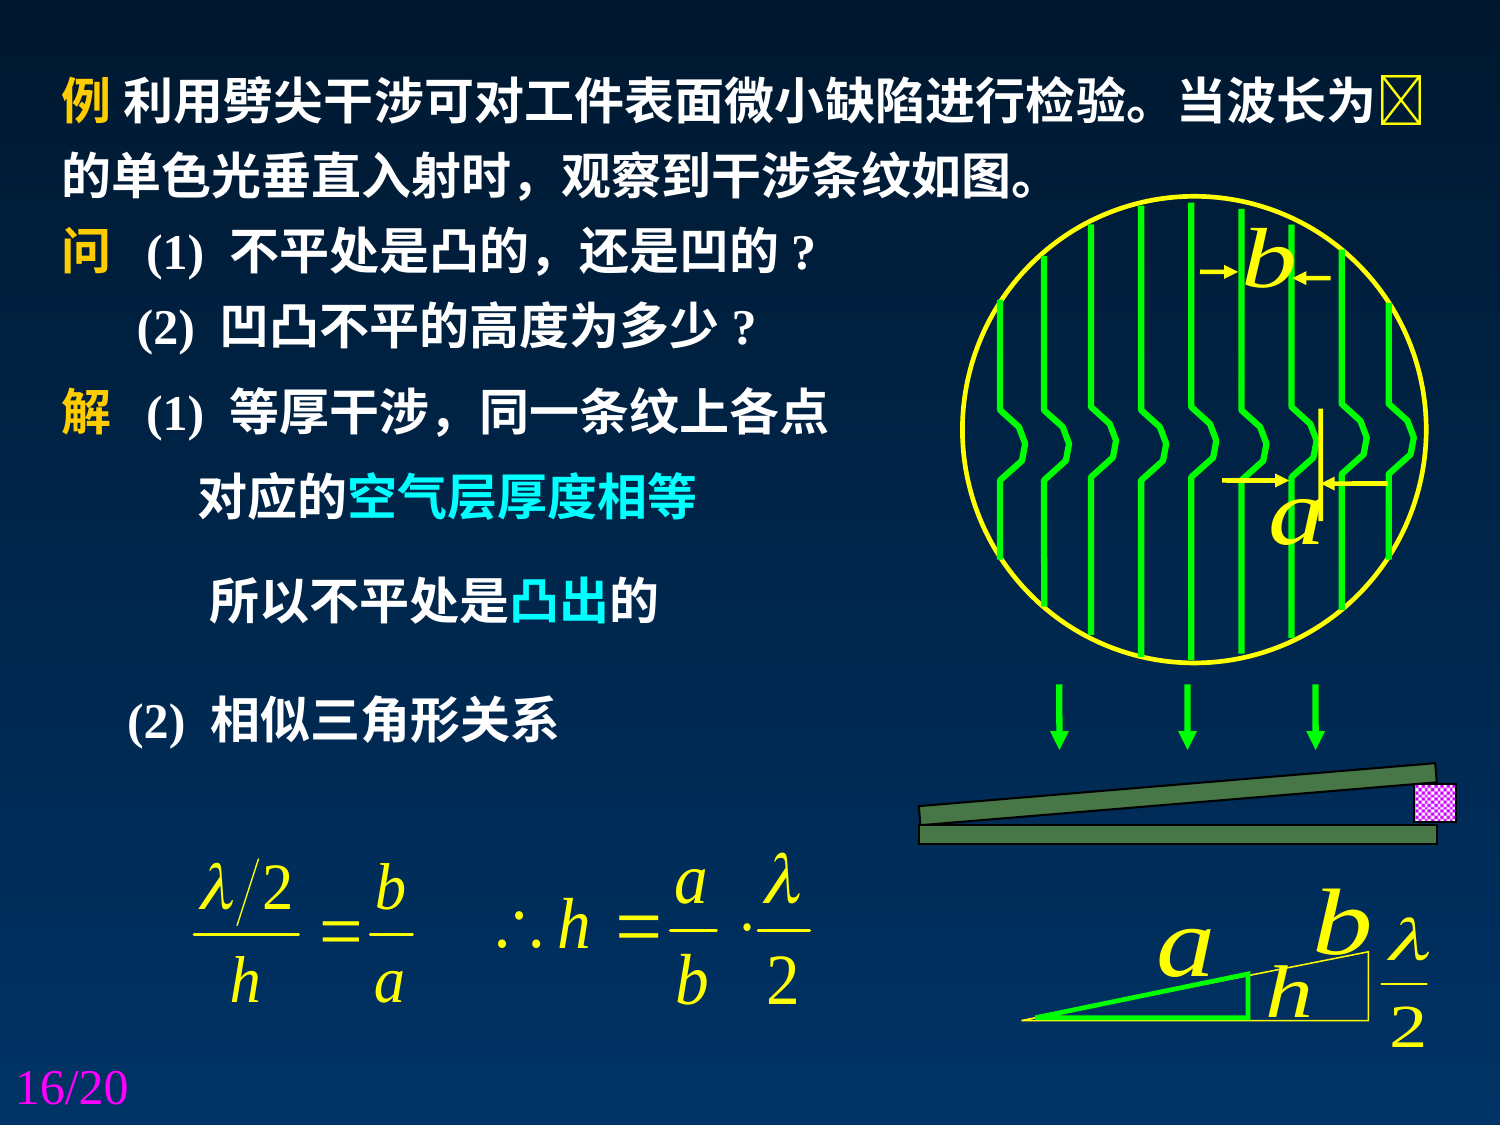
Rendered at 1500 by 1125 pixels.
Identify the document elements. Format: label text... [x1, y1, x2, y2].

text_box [1035, 909, 1313, 1032]
text_box (2) 相似三角形关系 [112, 680, 1113, 756]
text_box 例 利用劈尖干涉可对工件表面微小缺陷进行检验。当波长为的单色光垂直入射时，观察到干涉条纹如图。 问 (1) 不平处是凸的，还是凹的? (2) 凹凸不平的高度为多少? [46, 46, 1442, 362]
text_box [489, 833, 821, 1017]
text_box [1221, 408, 1389, 563]
text_box 16/20 [0, 1046, 350, 1125]
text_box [962, 196, 1427, 664]
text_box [1059, 684, 1316, 751]
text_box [918, 783, 1457, 845]
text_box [1021, 867, 1436, 1057]
text_box 所以不平处是凸出的 [194, 562, 957, 638]
text_box 解 (1) 等厚干涉，同一条纹上各点 对应的空气层厚度相等 [46, 373, 957, 534]
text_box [1199, 208, 1331, 304]
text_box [182, 845, 421, 1014]
